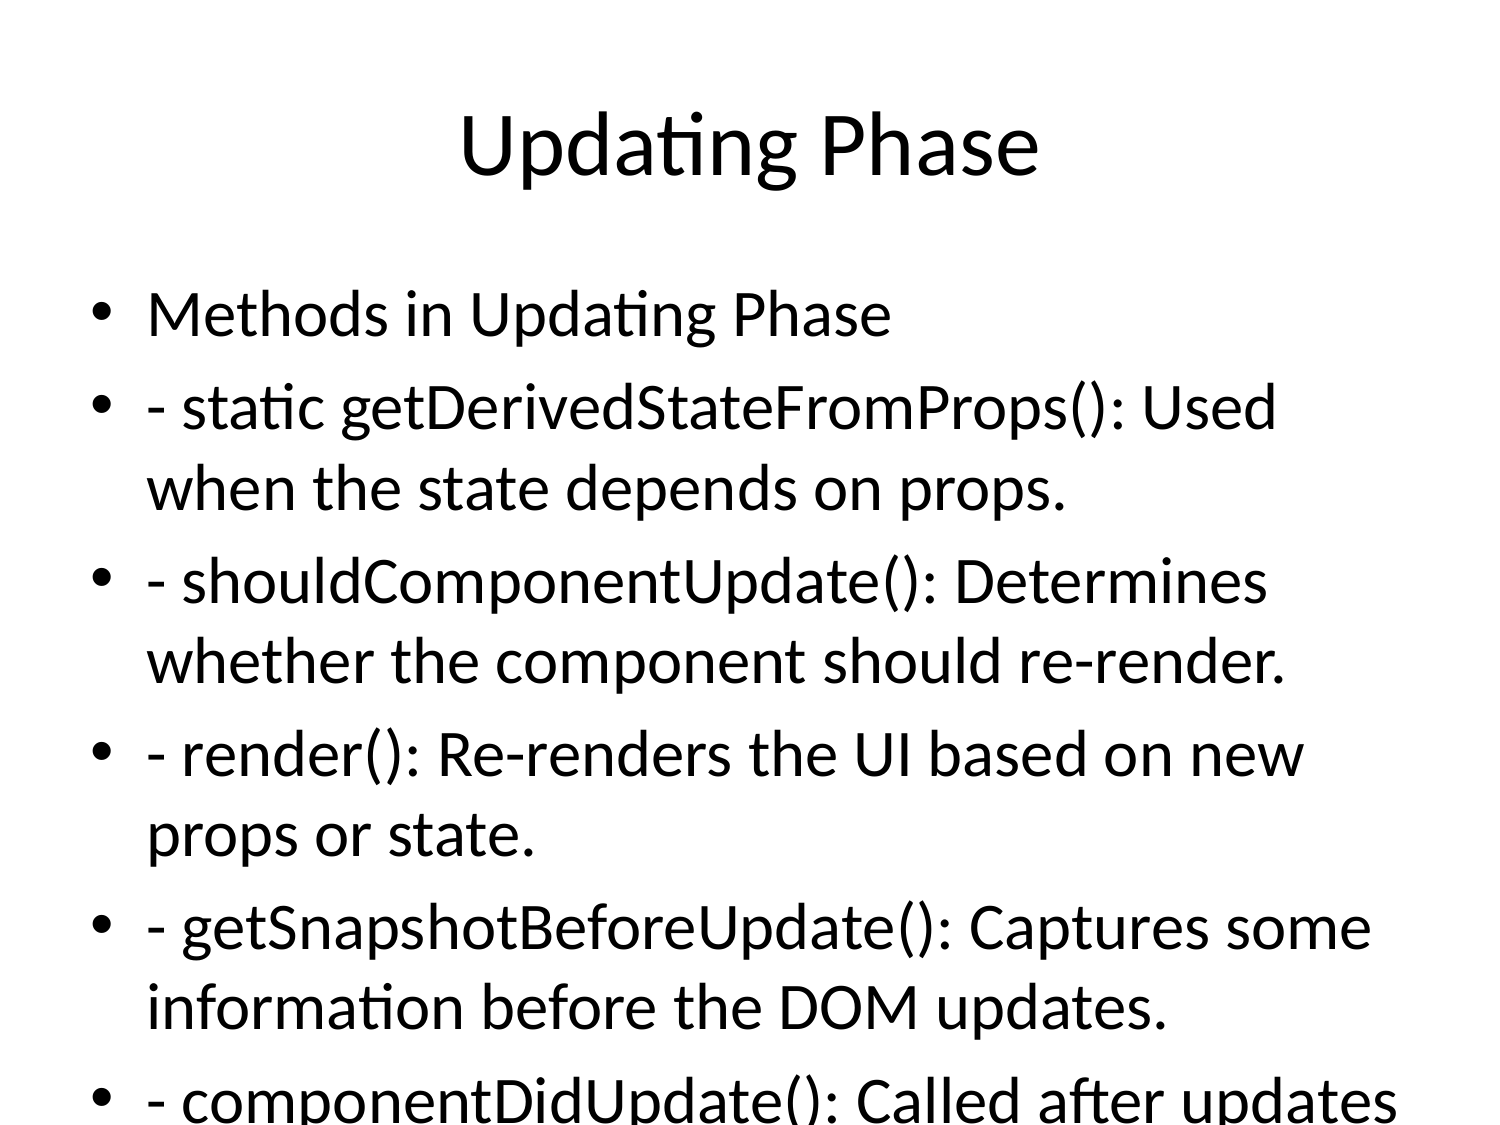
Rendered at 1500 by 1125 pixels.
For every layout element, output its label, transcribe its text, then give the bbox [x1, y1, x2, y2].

title Updating Phase [75, 45, 1425, 233]
list Methods in Updating Phase - static getDerivedStateFromProps(): Used when the state depends on props. - shouldComponentUpdate(): Determines whether the component should re-render. - render(): Re-renders the UI based on new props or state. - getSnapshotBeforeUpdate(): Captures some information before the DOM updates. - componentDidUpdate(): Called after updates are reflected in the DOM. [75, 262, 1425, 1005]
